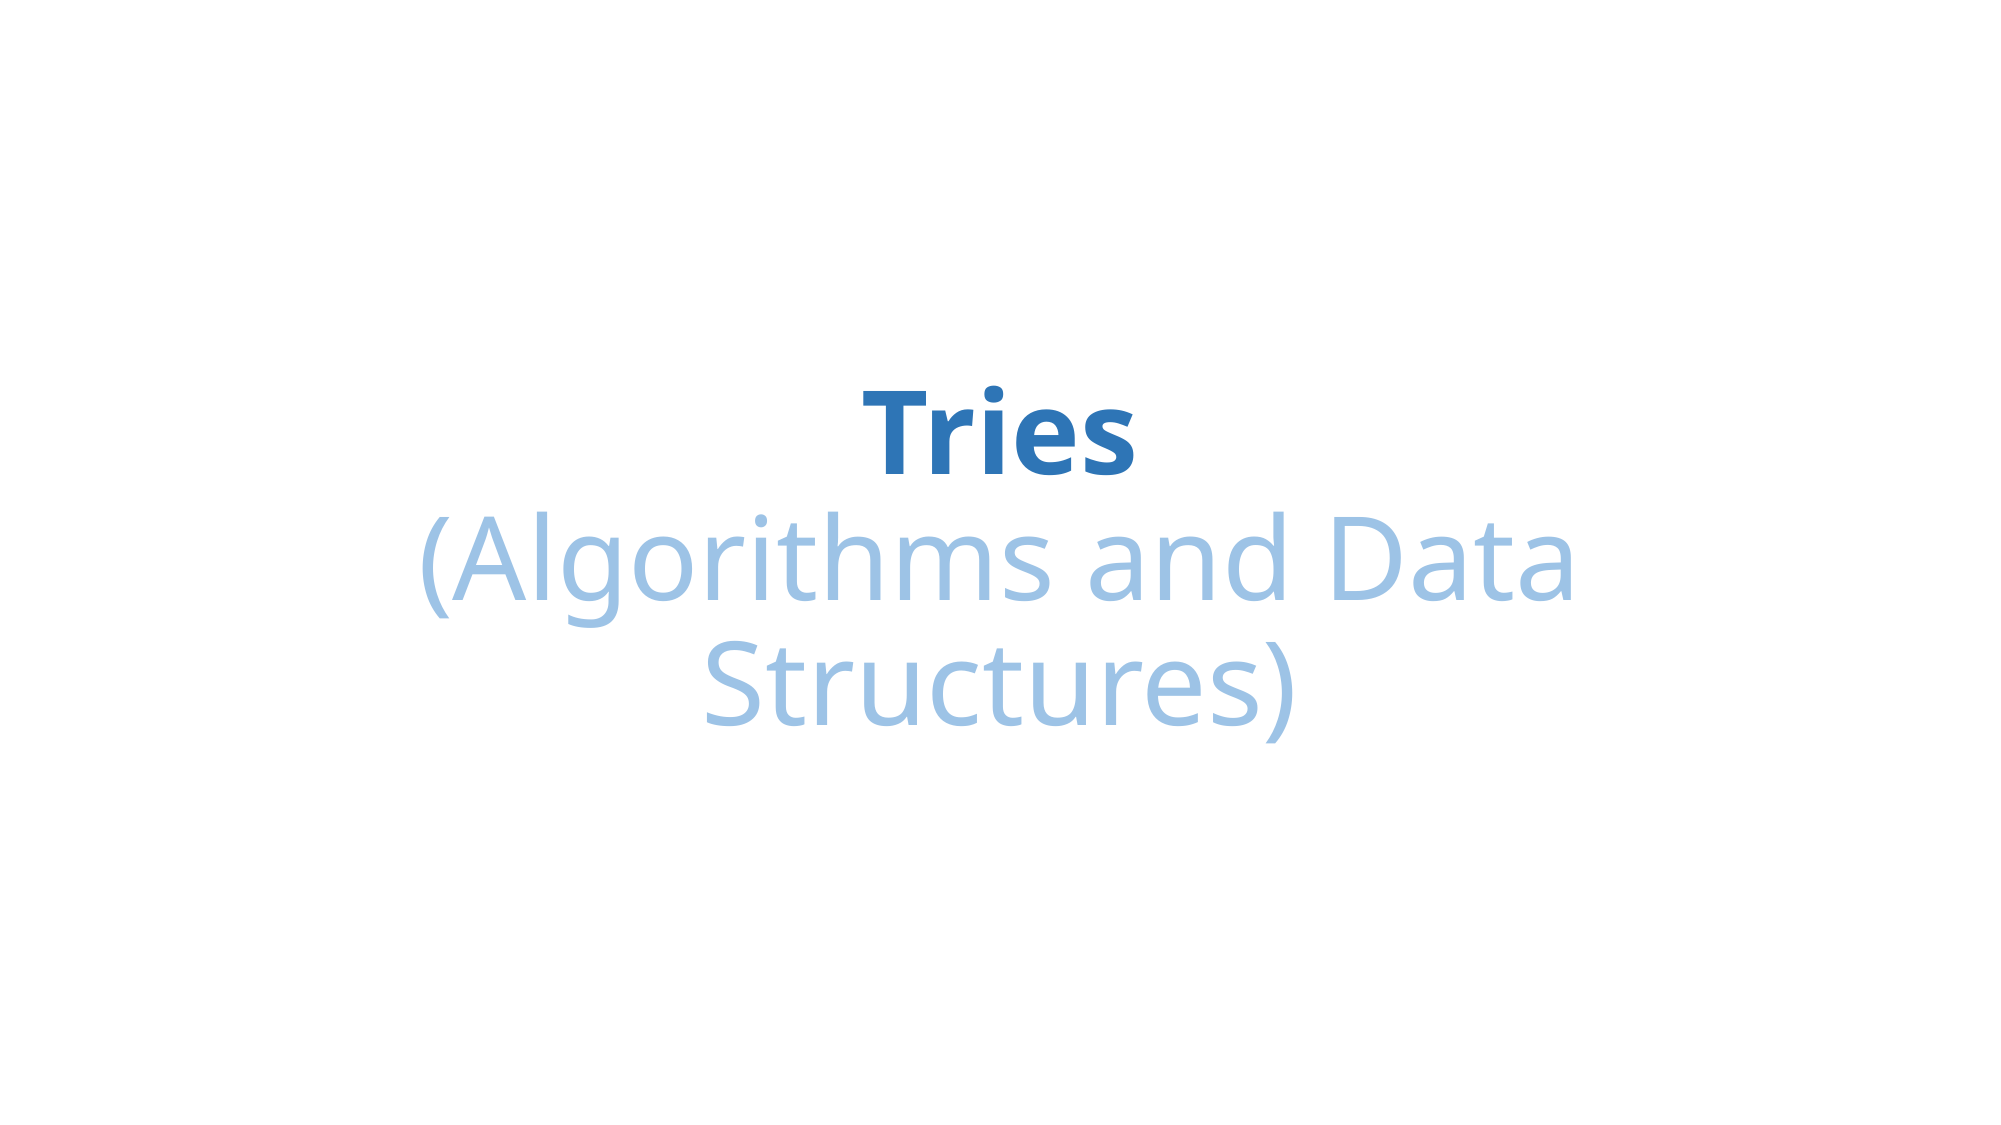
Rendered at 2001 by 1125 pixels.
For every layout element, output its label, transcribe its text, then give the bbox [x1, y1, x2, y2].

title Tries (Algorithms and Data Structures) [211, 366, 1789, 759]
